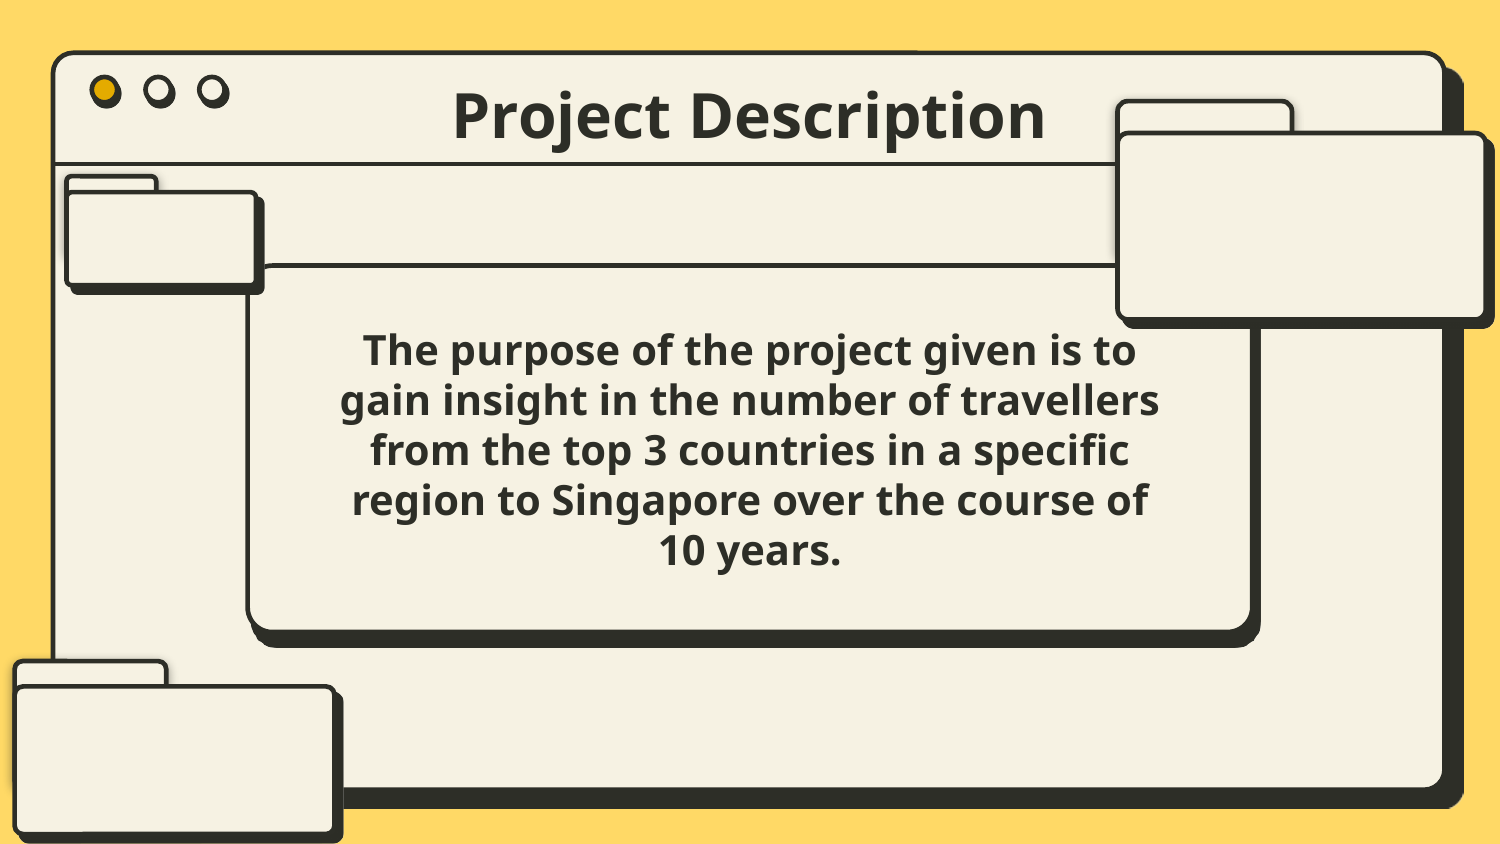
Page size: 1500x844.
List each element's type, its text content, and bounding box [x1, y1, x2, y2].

title The purpose of the project given is to gain insight in the number of travellers from the top 3 countries in a specific region to Singapore over the course of 10 years. [312, 312, 1188, 585]
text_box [1117, 100, 1487, 320]
text_box [247, 265, 1253, 633]
title Project Description [118, 86, 1382, 167]
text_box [14, 660, 335, 835]
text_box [66, 175, 257, 286]
